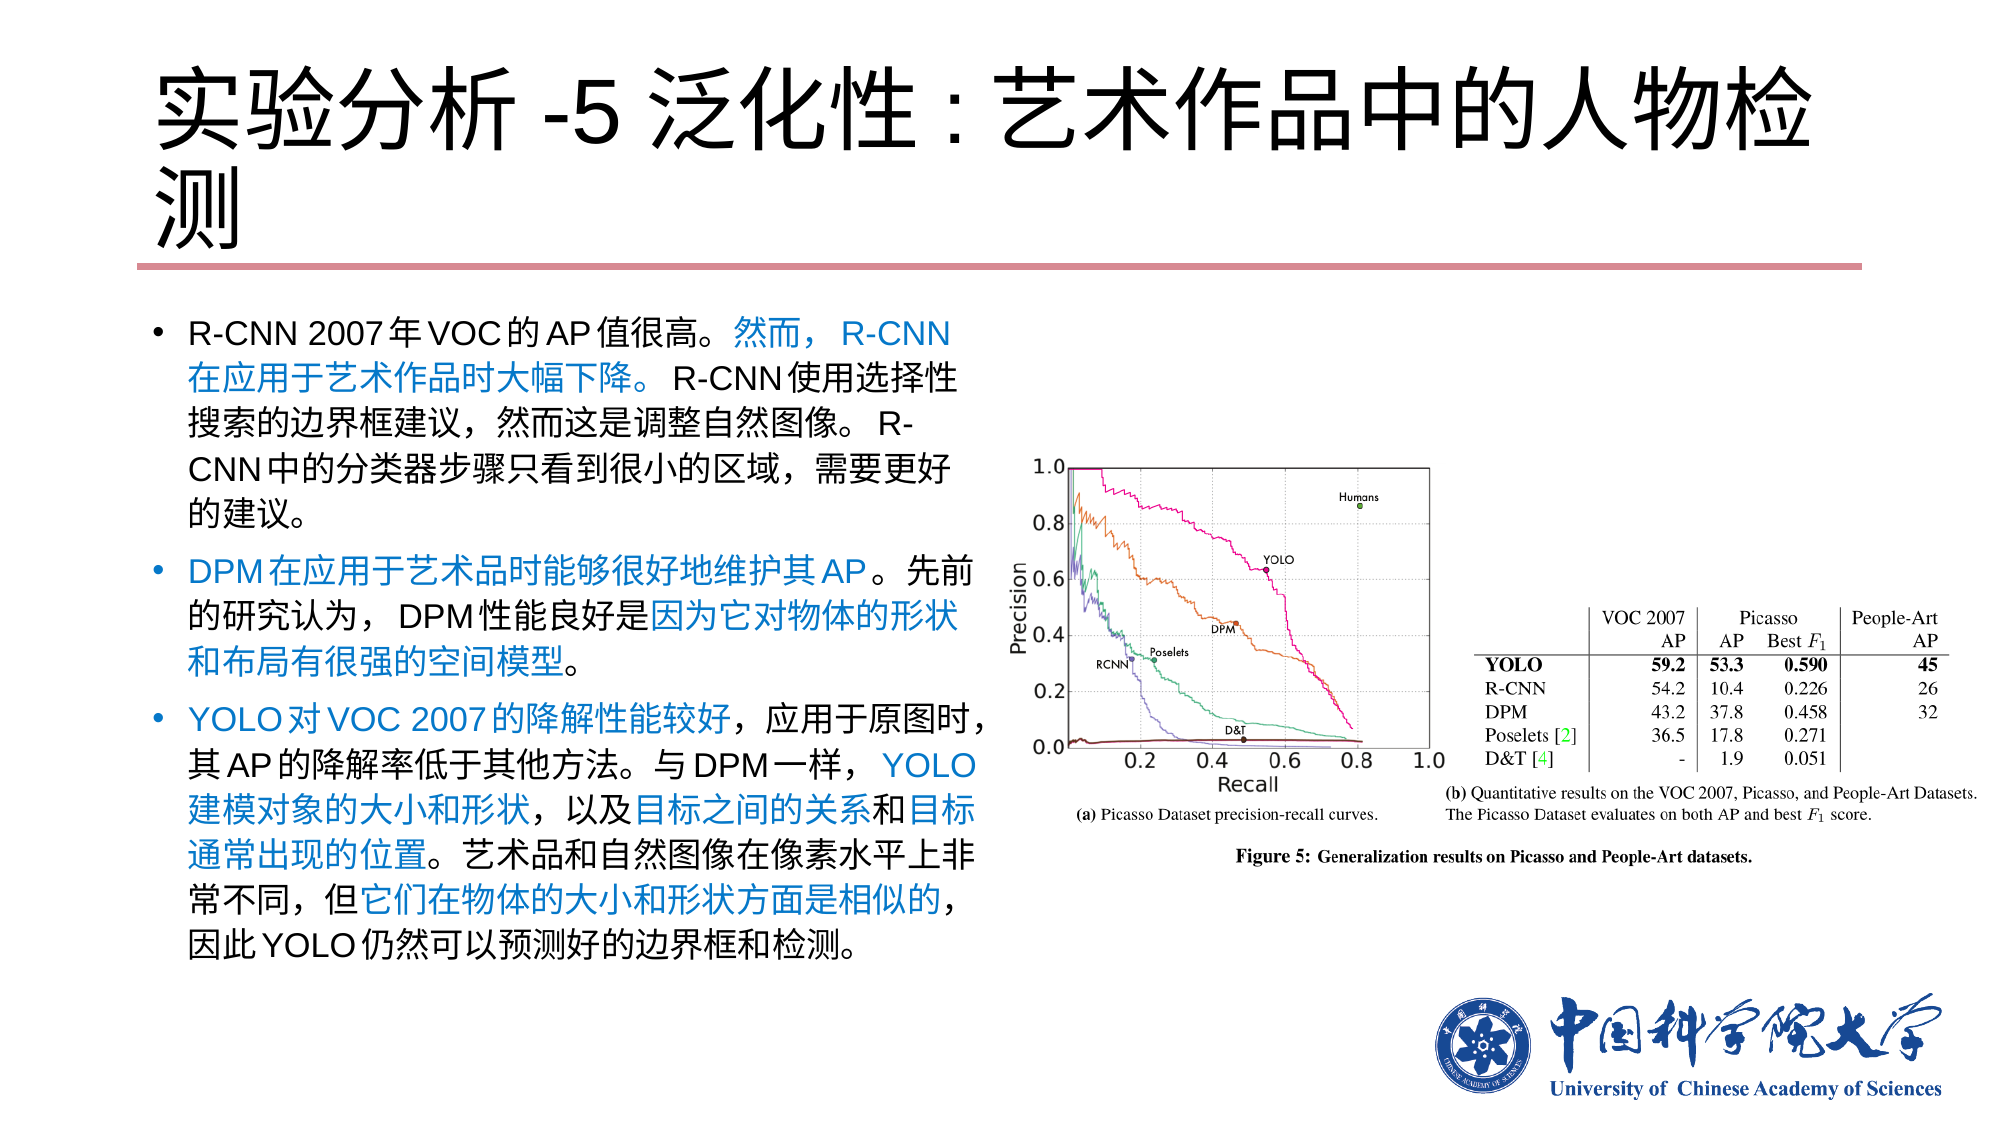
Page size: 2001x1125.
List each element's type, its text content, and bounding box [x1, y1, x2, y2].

title 实验分析-5泛化性:艺术作品中的人物检测 [137, 59, 1863, 267]
list R-CNN 2007年VOC的AP值很高。然而，R-CNN在应用于艺术作品时大幅下降。R-CNN使用选择性搜索的边界框建议，然而这是调整自然图像。R-CNN中的分类器步骤只看到很小的区域，需要更好的建议。 DPM在应用于艺术品时能够很好地维护其AP。先前的研究认为，DPM性能良好是因为它对物体的形状和布局有很强的空间模型。 YOLO对VOC 2007的降解性能较好，应用于原图时，其AP的降解率低于其他方法。与DPM一样，YOLO建模对象的大小和形状，以及目标之间的关系和目标通常出现的位置。艺术品和自然图像在像素水平上非常不同，但它们在物体的大小和形状方面是相似的，因此YOLO仍然可以预测好的边界框和检测。 [137, 299, 1000, 1014]
picture [1435, 993, 1942, 1100]
picture [999, 441, 2000, 872]
